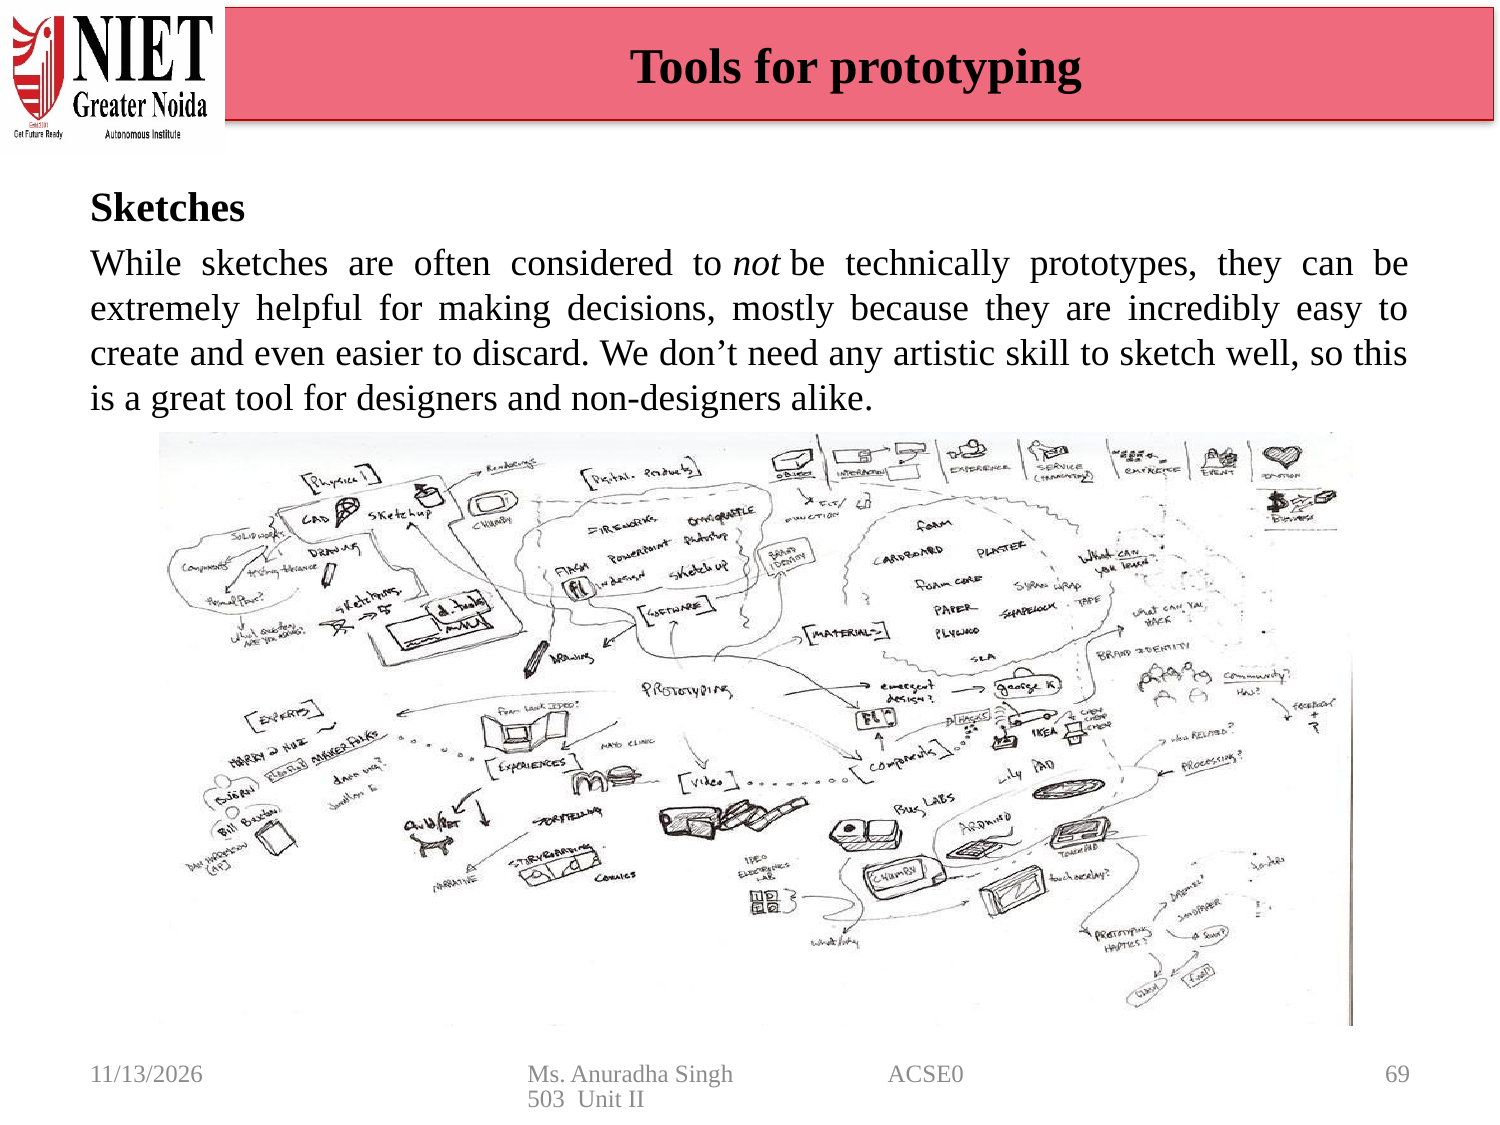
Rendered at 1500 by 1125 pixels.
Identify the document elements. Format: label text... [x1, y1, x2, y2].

picture [0, 0, 226, 156]
text_box Tools for prototyping [229, 7, 1494, 121]
slide_number 69 [1074, 1042, 1425, 1103]
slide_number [75, 1042, 425, 1103]
list Sketches While sketches are often considered to not be technically prototypes, they can be extremely helpful for making decisions, mostly because they are incredibly easy to create and even easier to discard. We don’t need any artistic skill to sketch well, so this is a great tool for designers and non-designers alike. [75, 172, 1425, 1026]
picture [159, 432, 1353, 1026]
footer Ms. Anuradha Singh ACSE0503 Unit II [512, 1042, 988, 1103]
